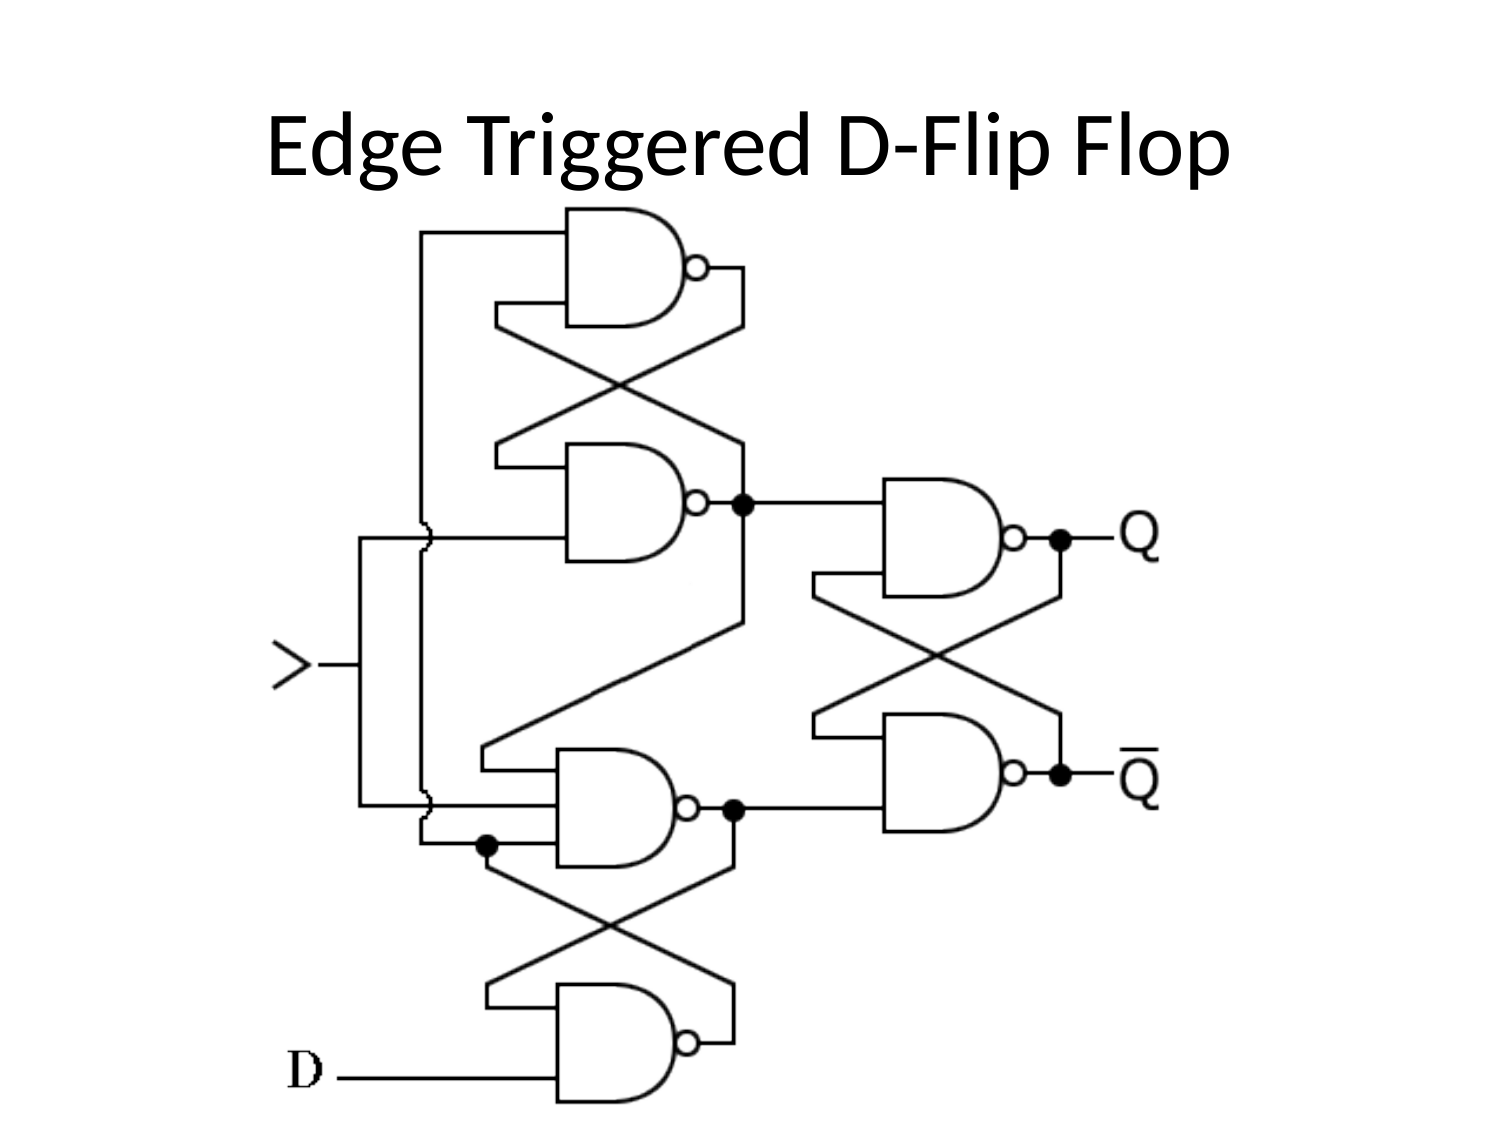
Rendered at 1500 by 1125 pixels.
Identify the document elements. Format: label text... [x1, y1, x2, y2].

title Edge Triggered D-Flip Flop [75, 45, 1425, 233]
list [262, 198, 1188, 1119]
